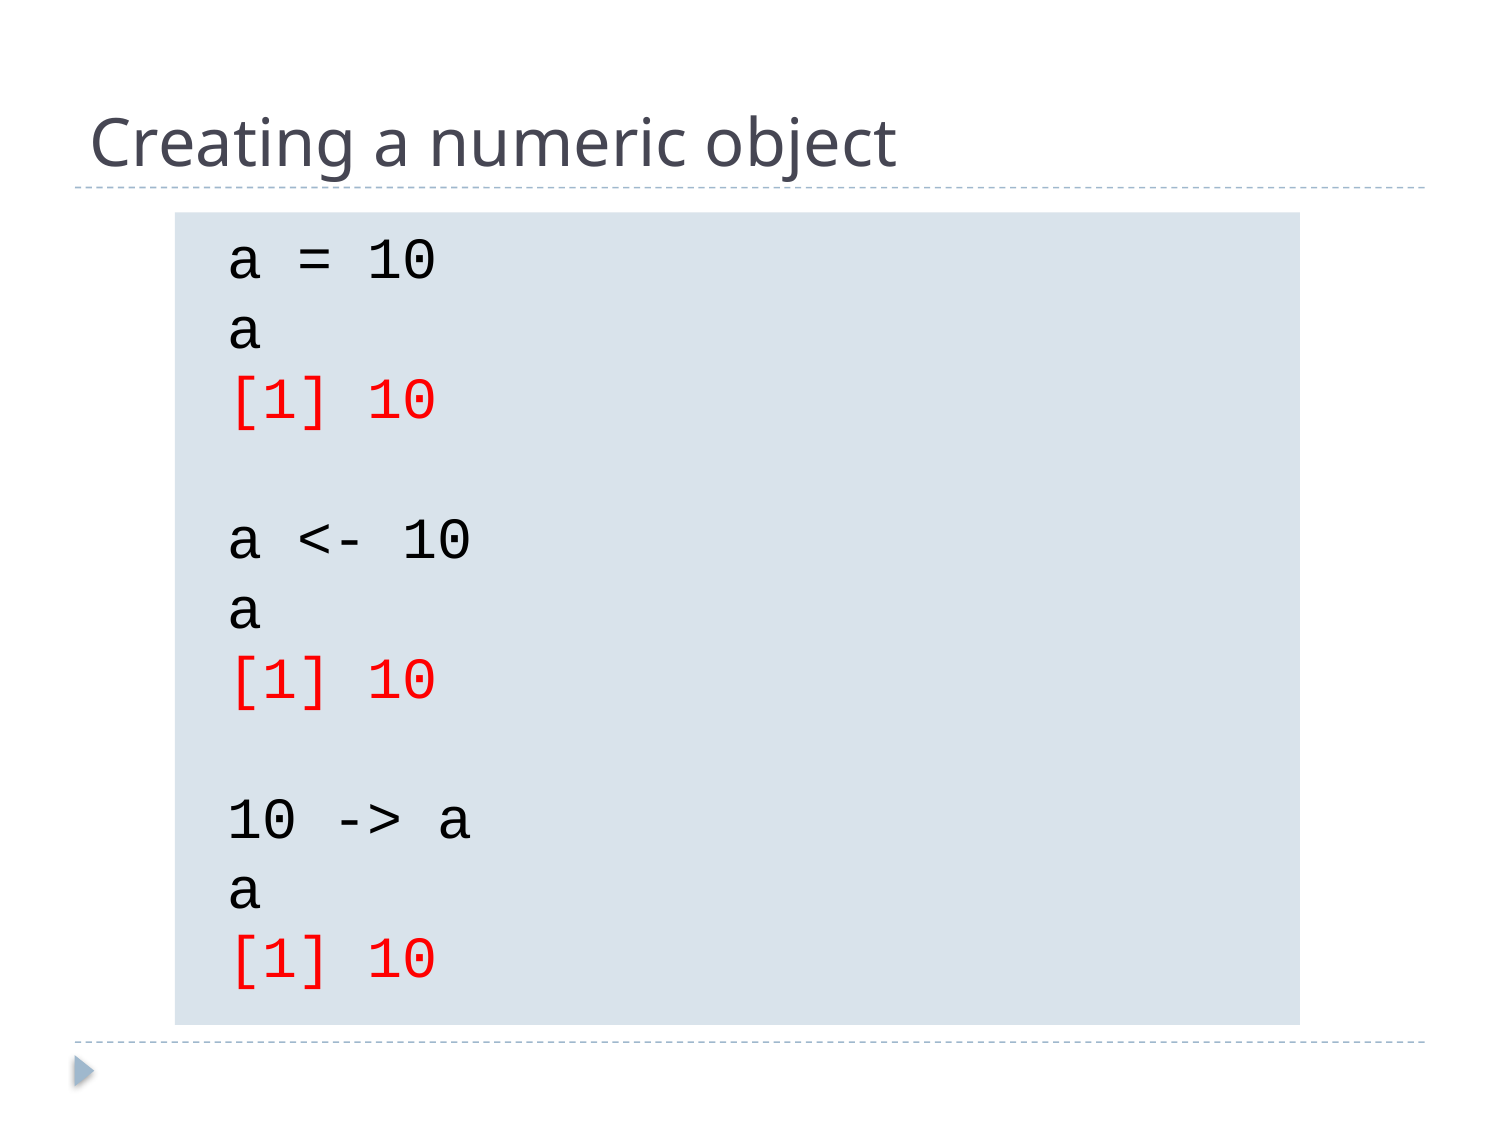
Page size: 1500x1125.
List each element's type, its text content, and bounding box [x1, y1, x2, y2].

title Creating a numeric object [75, 24, 1425, 188]
text_box [173, 211, 1301, 1026]
text_box a = 10 a [1] 10 a <- 10 a [1] 10 10 -> a a [1] 10 [212, 212, 963, 1125]
